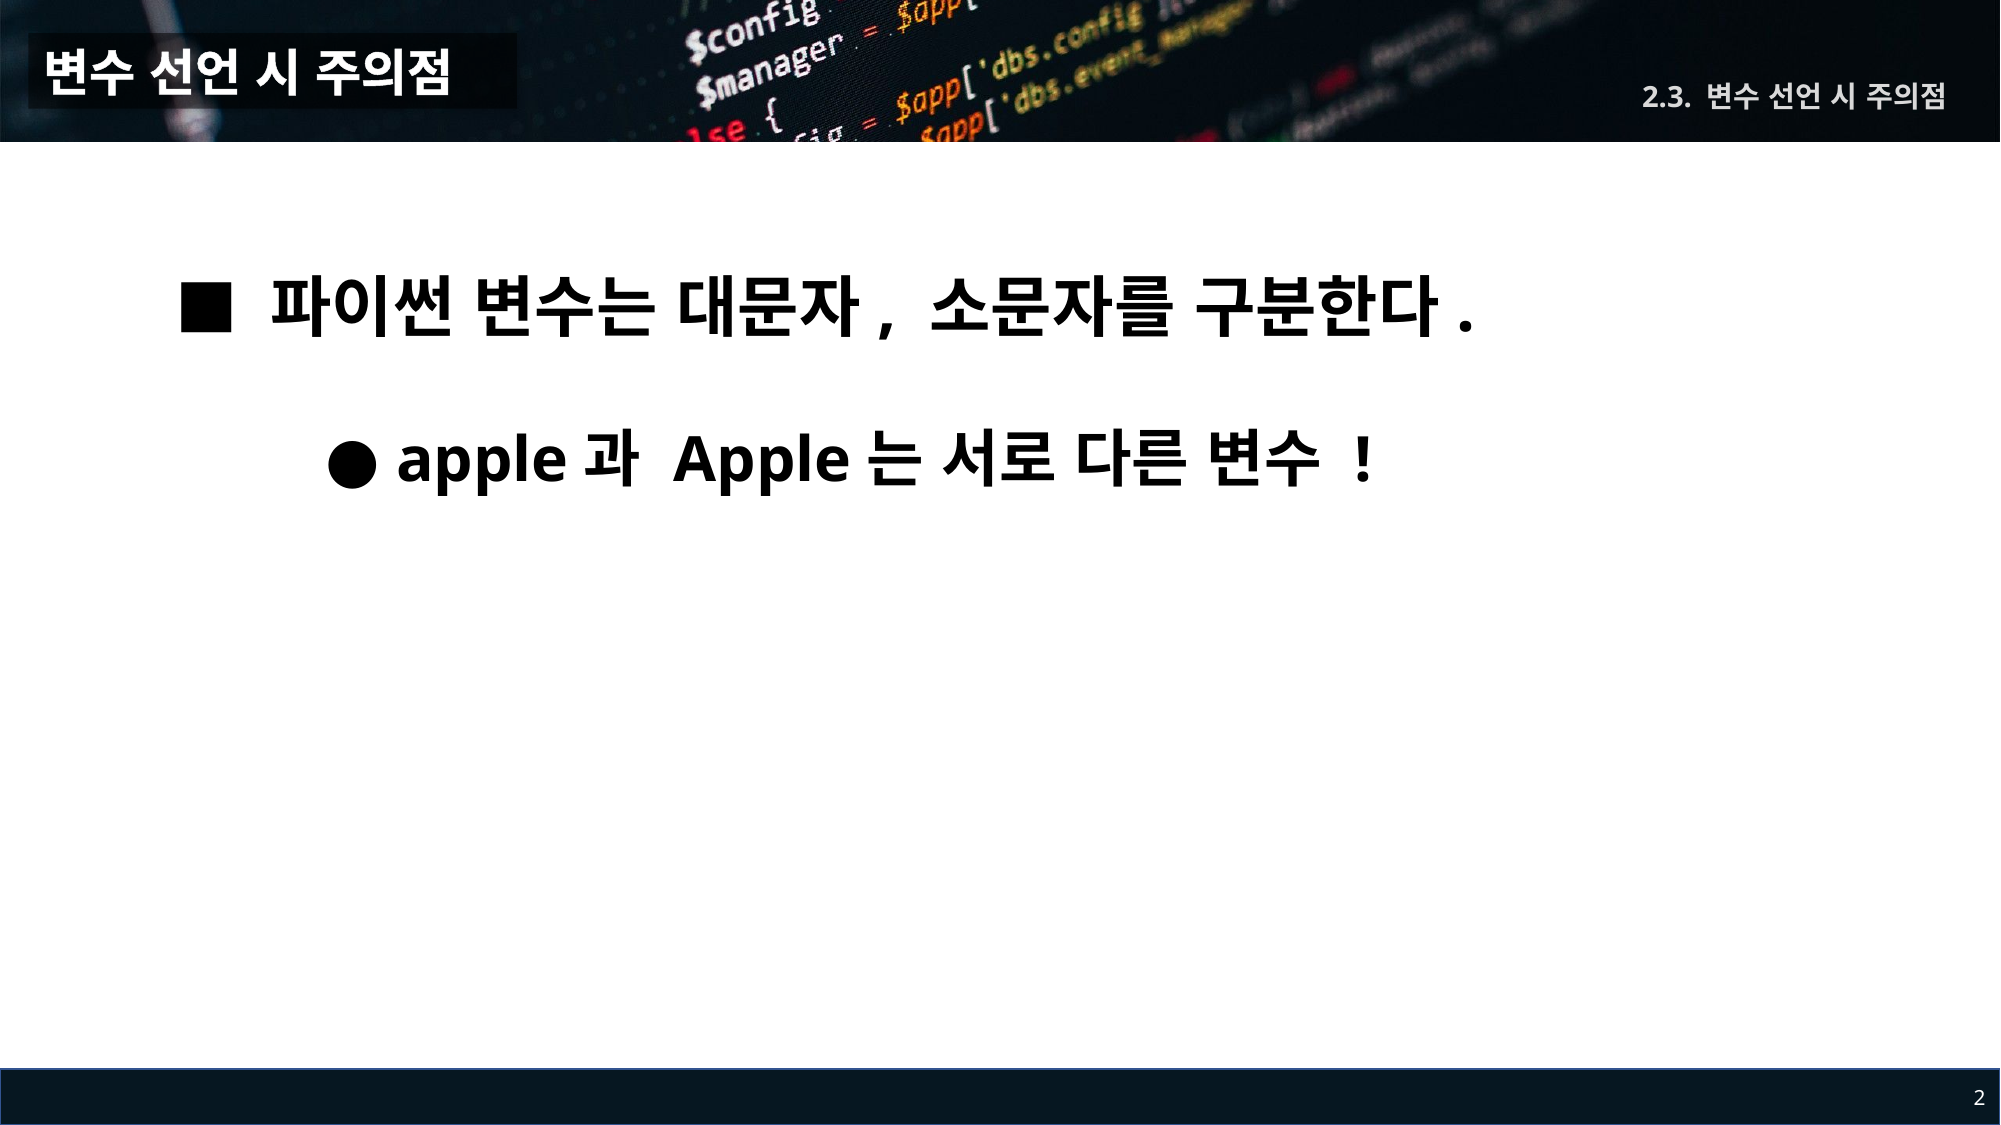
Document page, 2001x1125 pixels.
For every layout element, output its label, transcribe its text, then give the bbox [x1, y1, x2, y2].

text_box ■ 파이썬 변수는 대문자, 소문자를 구분한다. ● apple과 Apple는 서로 다른 변수 ! [160, 257, 1835, 502]
picture [0, 0, 2000, 142]
text_box 2 [0, 1068, 2000, 1125]
